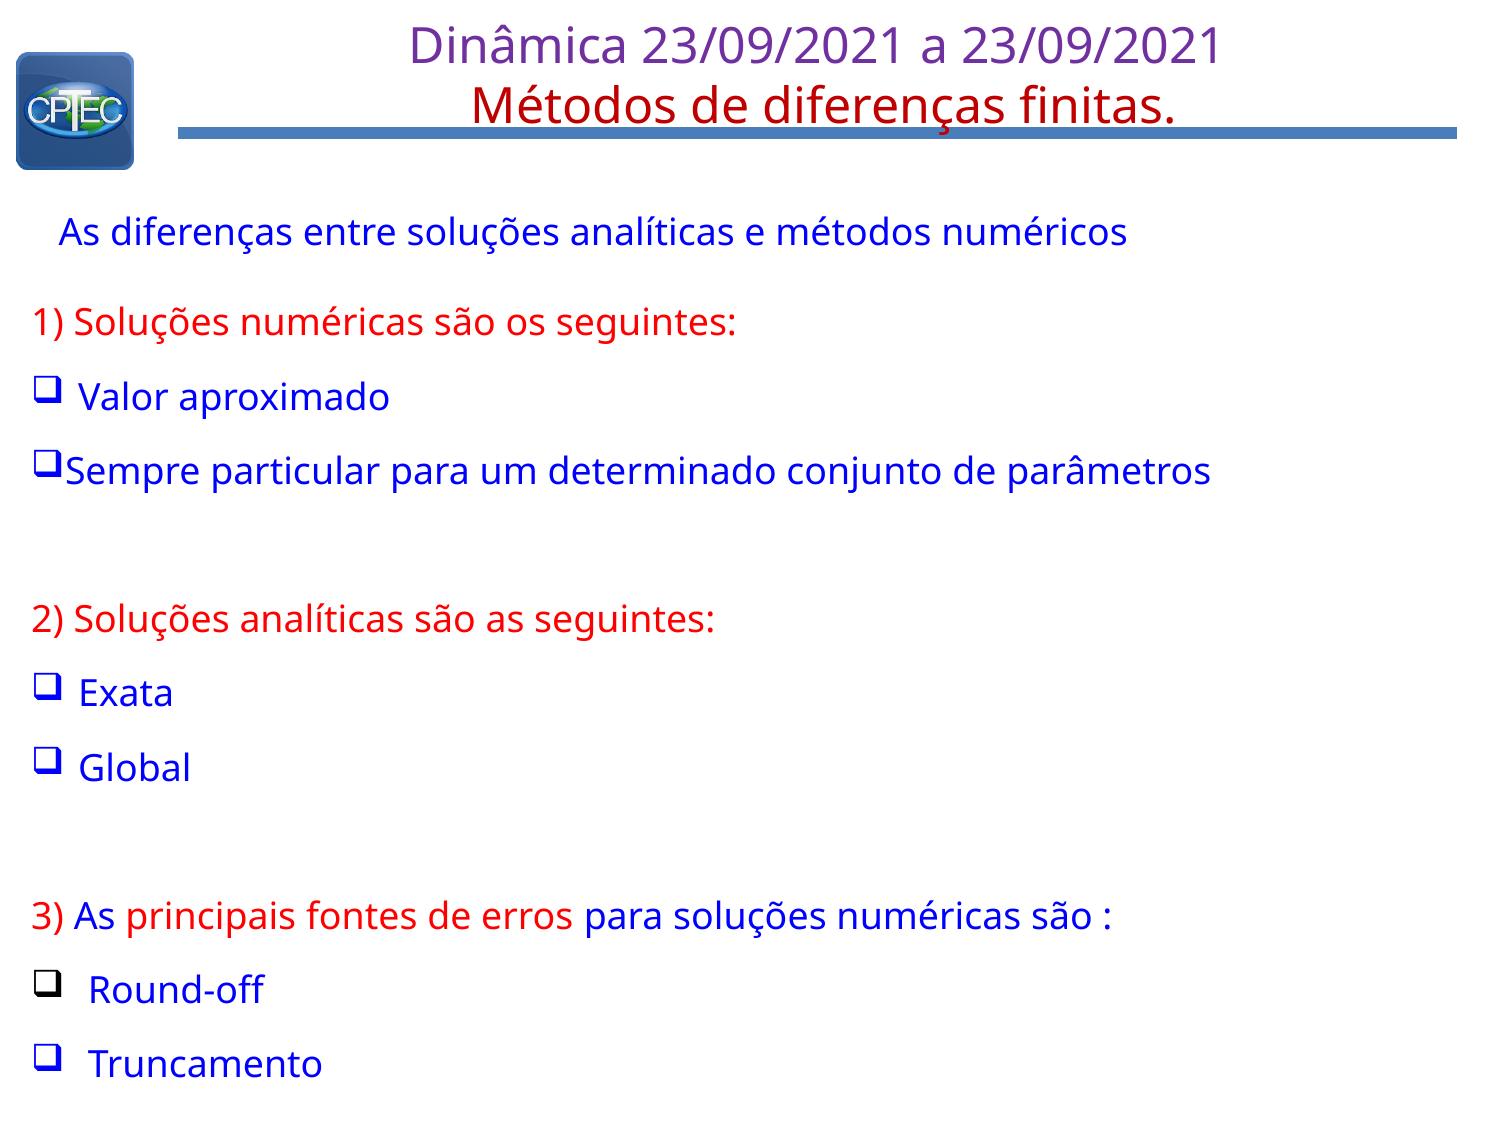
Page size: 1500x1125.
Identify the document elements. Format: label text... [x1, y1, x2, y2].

picture [16, 51, 134, 170]
text_box As diferenças entre soluções analíticas e métodos numéricos [43, 200, 1457, 261]
text_box Dinâmica 23/09/2021 a 23/09/2021 Métodos de diferenças finitas. [178, 14, 1457, 132]
text_box 1) Soluções numéricas são os seguintes: Valor aproximado Sempre particular para um determinado conjunto de parâmetros 2) Soluções analíticas são as seguintes: Exata Global 3) As principais fontes de erros para soluções numéricas são : Round-off Truncamento [16, 261, 1478, 1093]
